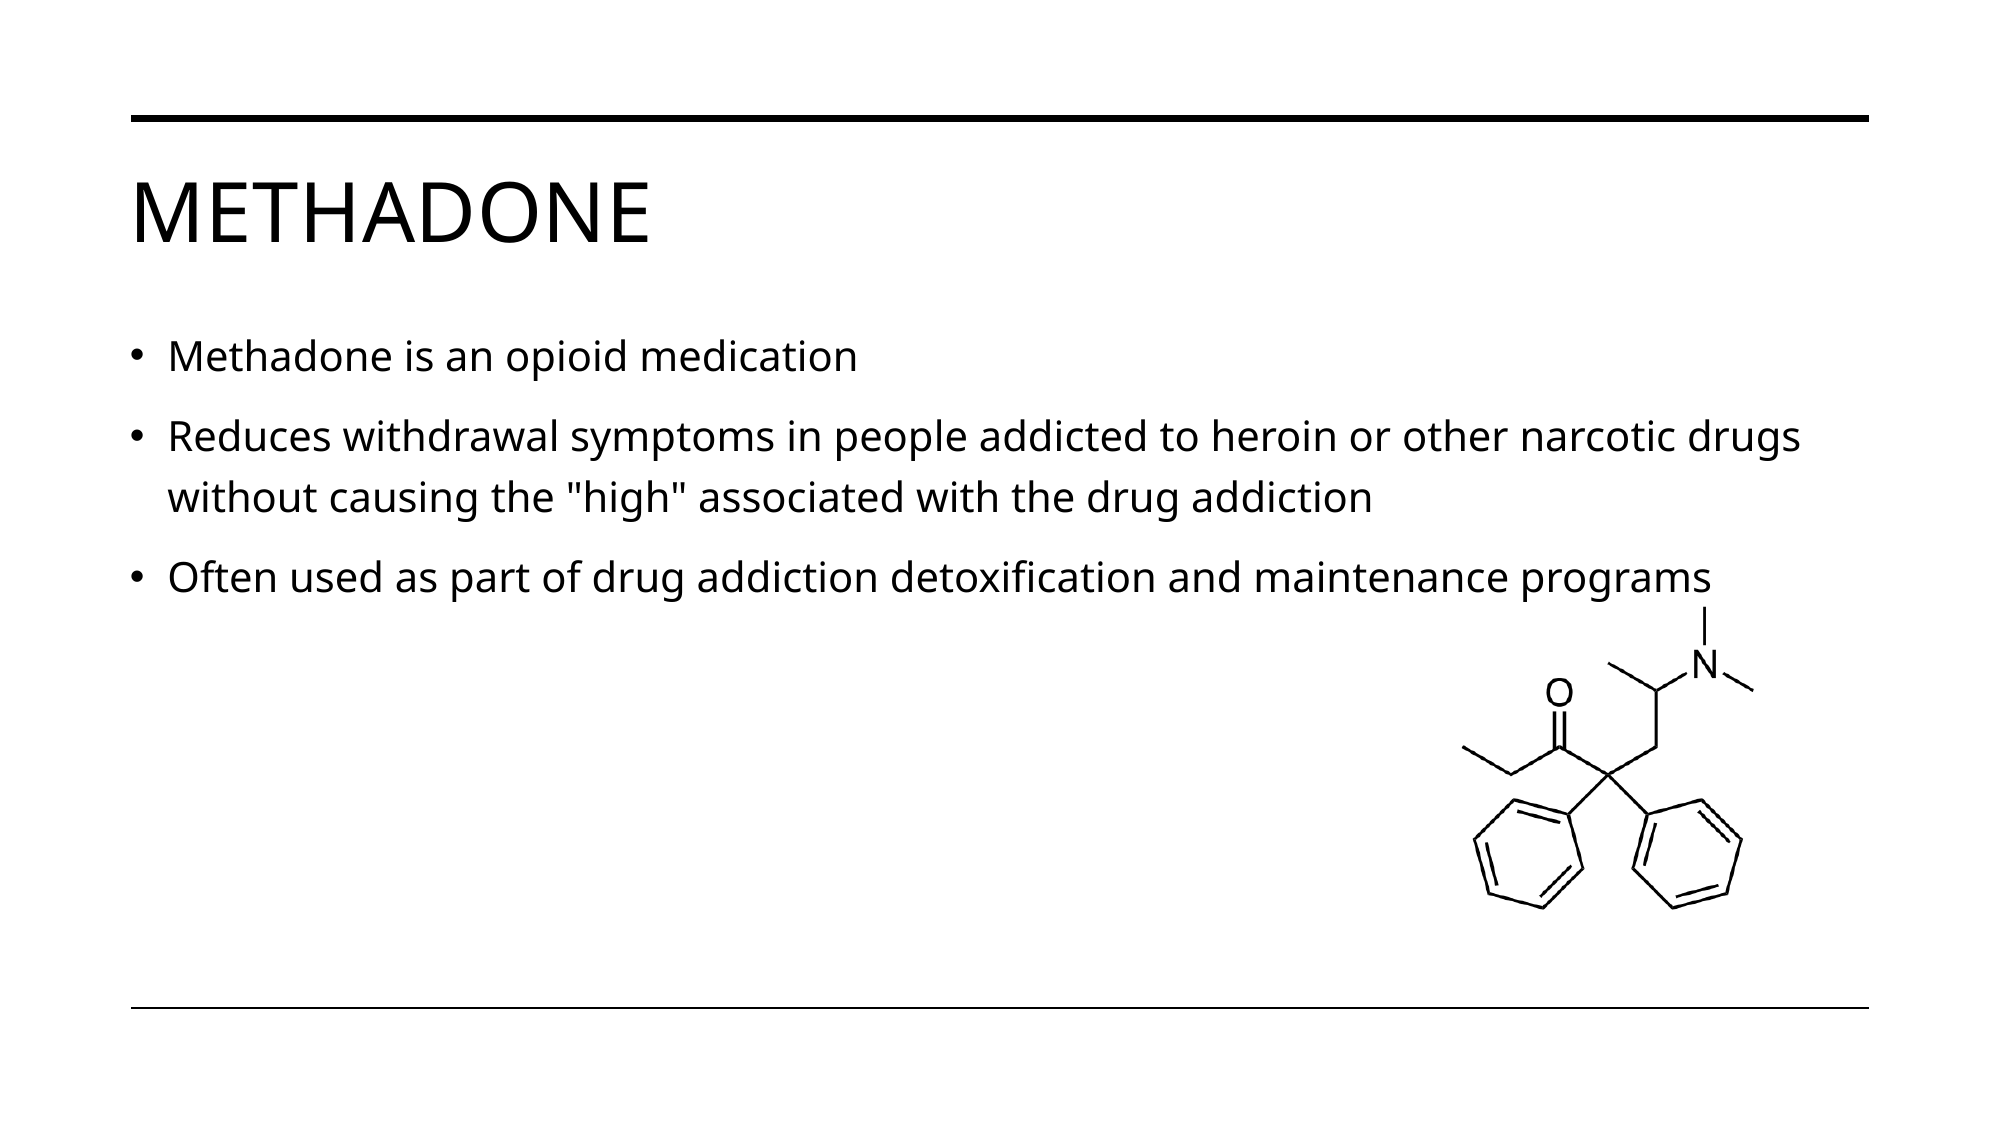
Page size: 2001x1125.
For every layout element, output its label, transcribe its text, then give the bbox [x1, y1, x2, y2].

list Methadone is an opioid medication Reduces withdrawal symptoms in people addicted to heroin or other narcotic drugs without causing the "high" associated with the drug addiction Often used as part of drug addiction detoxification and maintenance programs [114, 311, 1869, 973]
picture [1442, 587, 1773, 929]
title Methadone [114, 151, 1869, 296]
